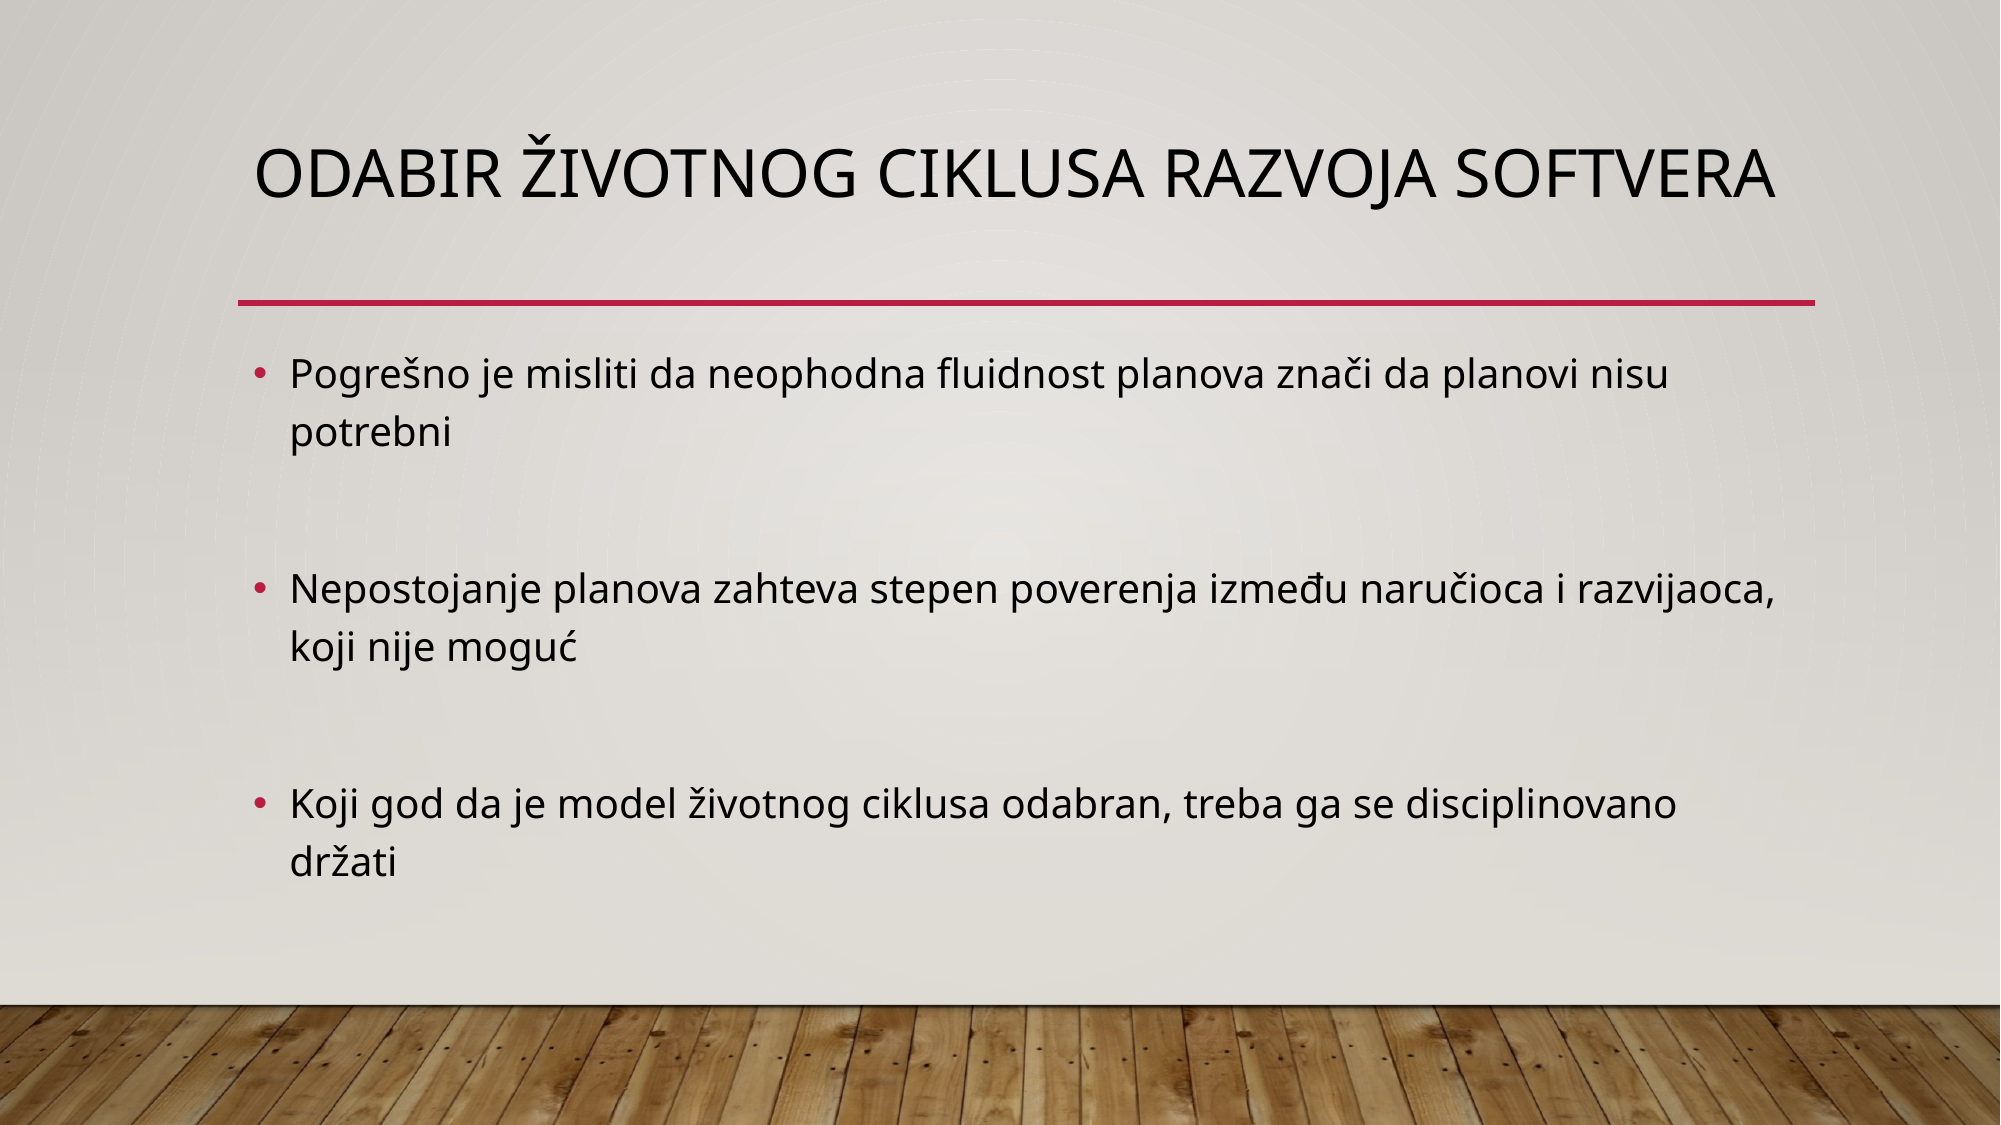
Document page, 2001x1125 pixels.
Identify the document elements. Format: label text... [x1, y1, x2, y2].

list Pogrešno je misliti da neophodna fluidnost planova znači da planovi nisu potrebni Nepostojanje planova zahteva stepen poverenja između naručioca i razvijaoca, koji nije moguć Koji god da je model životnog ciklusa odabran, treba ga se disciplinovano držati [238, 330, 1814, 897]
picture [0, 1005, 2000, 1125]
title Odabir životnog ciklusa razvoja softvera [238, 131, 1814, 305]
